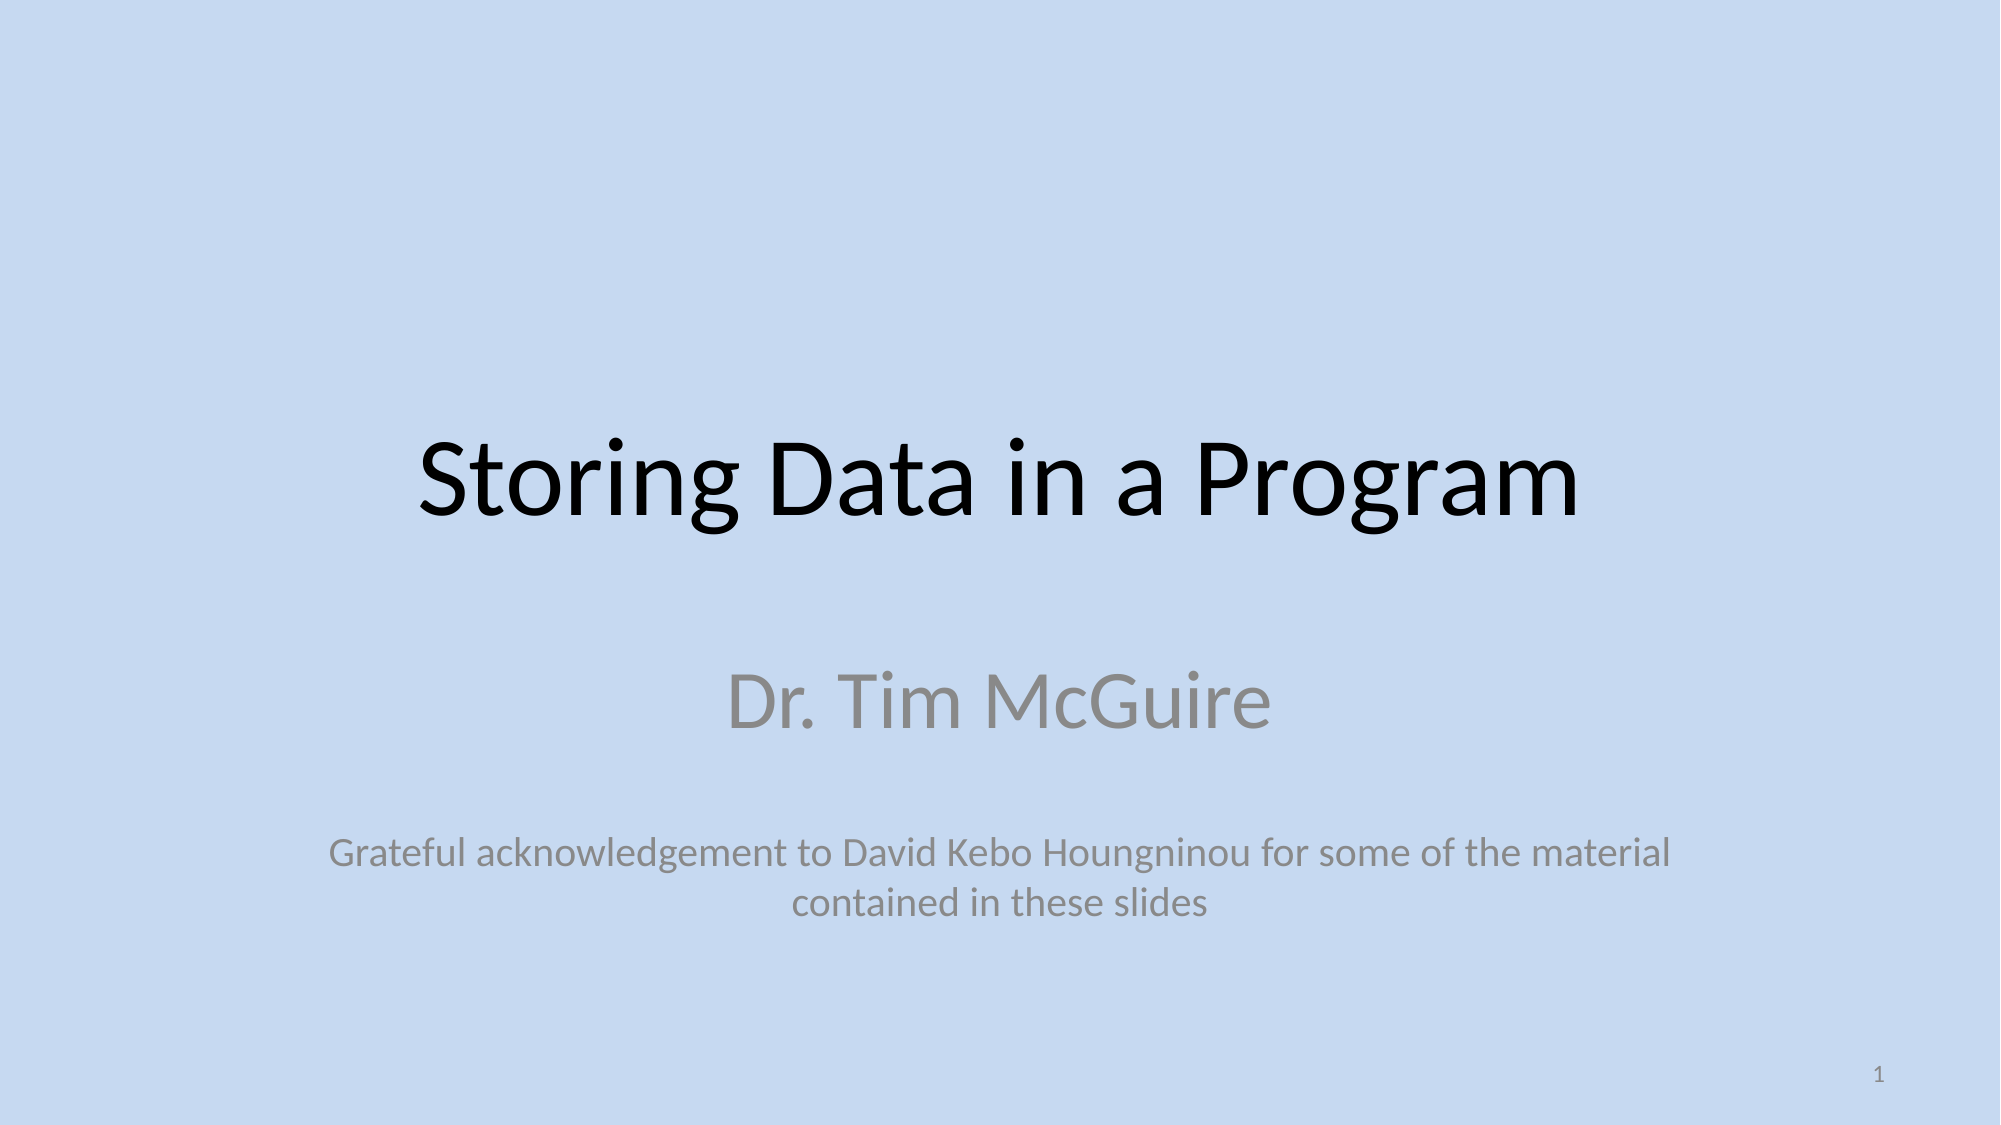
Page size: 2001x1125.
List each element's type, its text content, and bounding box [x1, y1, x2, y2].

subtitle Dr. Tim McGuire Grateful acknowledgement to David Kebo Houngninou for some of the material contained in these slides [300, 637, 1700, 925]
slide_number 1 [1433, 1042, 1900, 1103]
title Storing Data in a Program [150, 349, 1850, 591]
